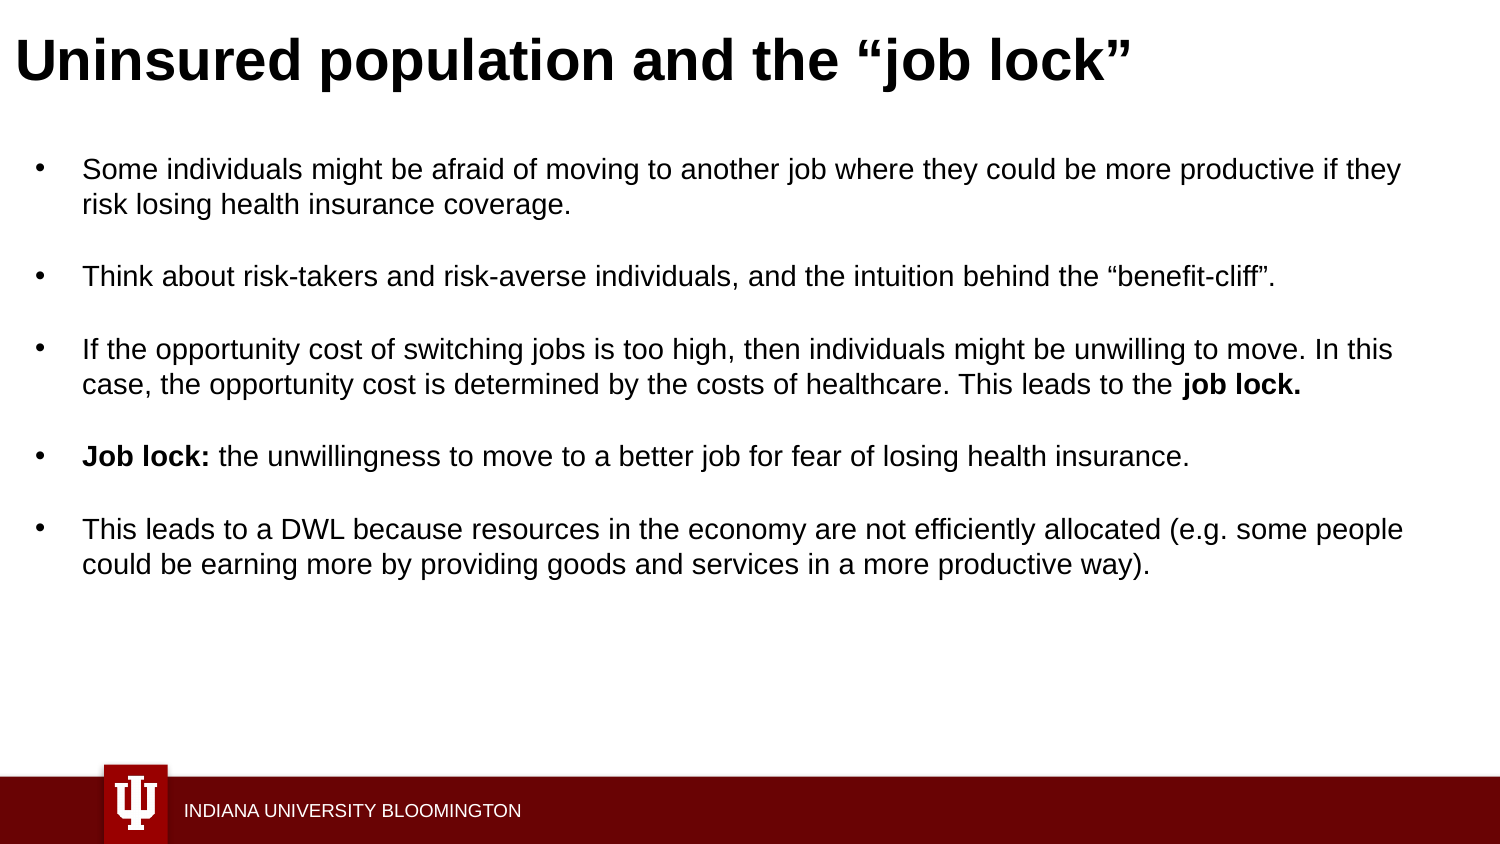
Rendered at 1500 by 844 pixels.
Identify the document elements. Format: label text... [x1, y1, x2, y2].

title Uninsured population and the “job lock” [0, 0, 1500, 115]
text_box Some individuals might be afraid of moving to another job where they could be more productive if they risk losing health insurance coverage. Think about risk-takers and risk-averse individuals, and the intuition behind the “benefit-cliff”. If the opportunity cost of switching jobs is too high, then individuals might be unwilling to move. In this case, the opportunity cost is determined by the costs of healthcare. This leads to the job lock. Job lock: the unwillingness to move to a better job for fear of losing health insurance. This leads to a DWL because resources in the economy are not efficiently allocated (e.g. some people could be earning more by providing goods and services in a more productive way). [20, 142, 1465, 588]
